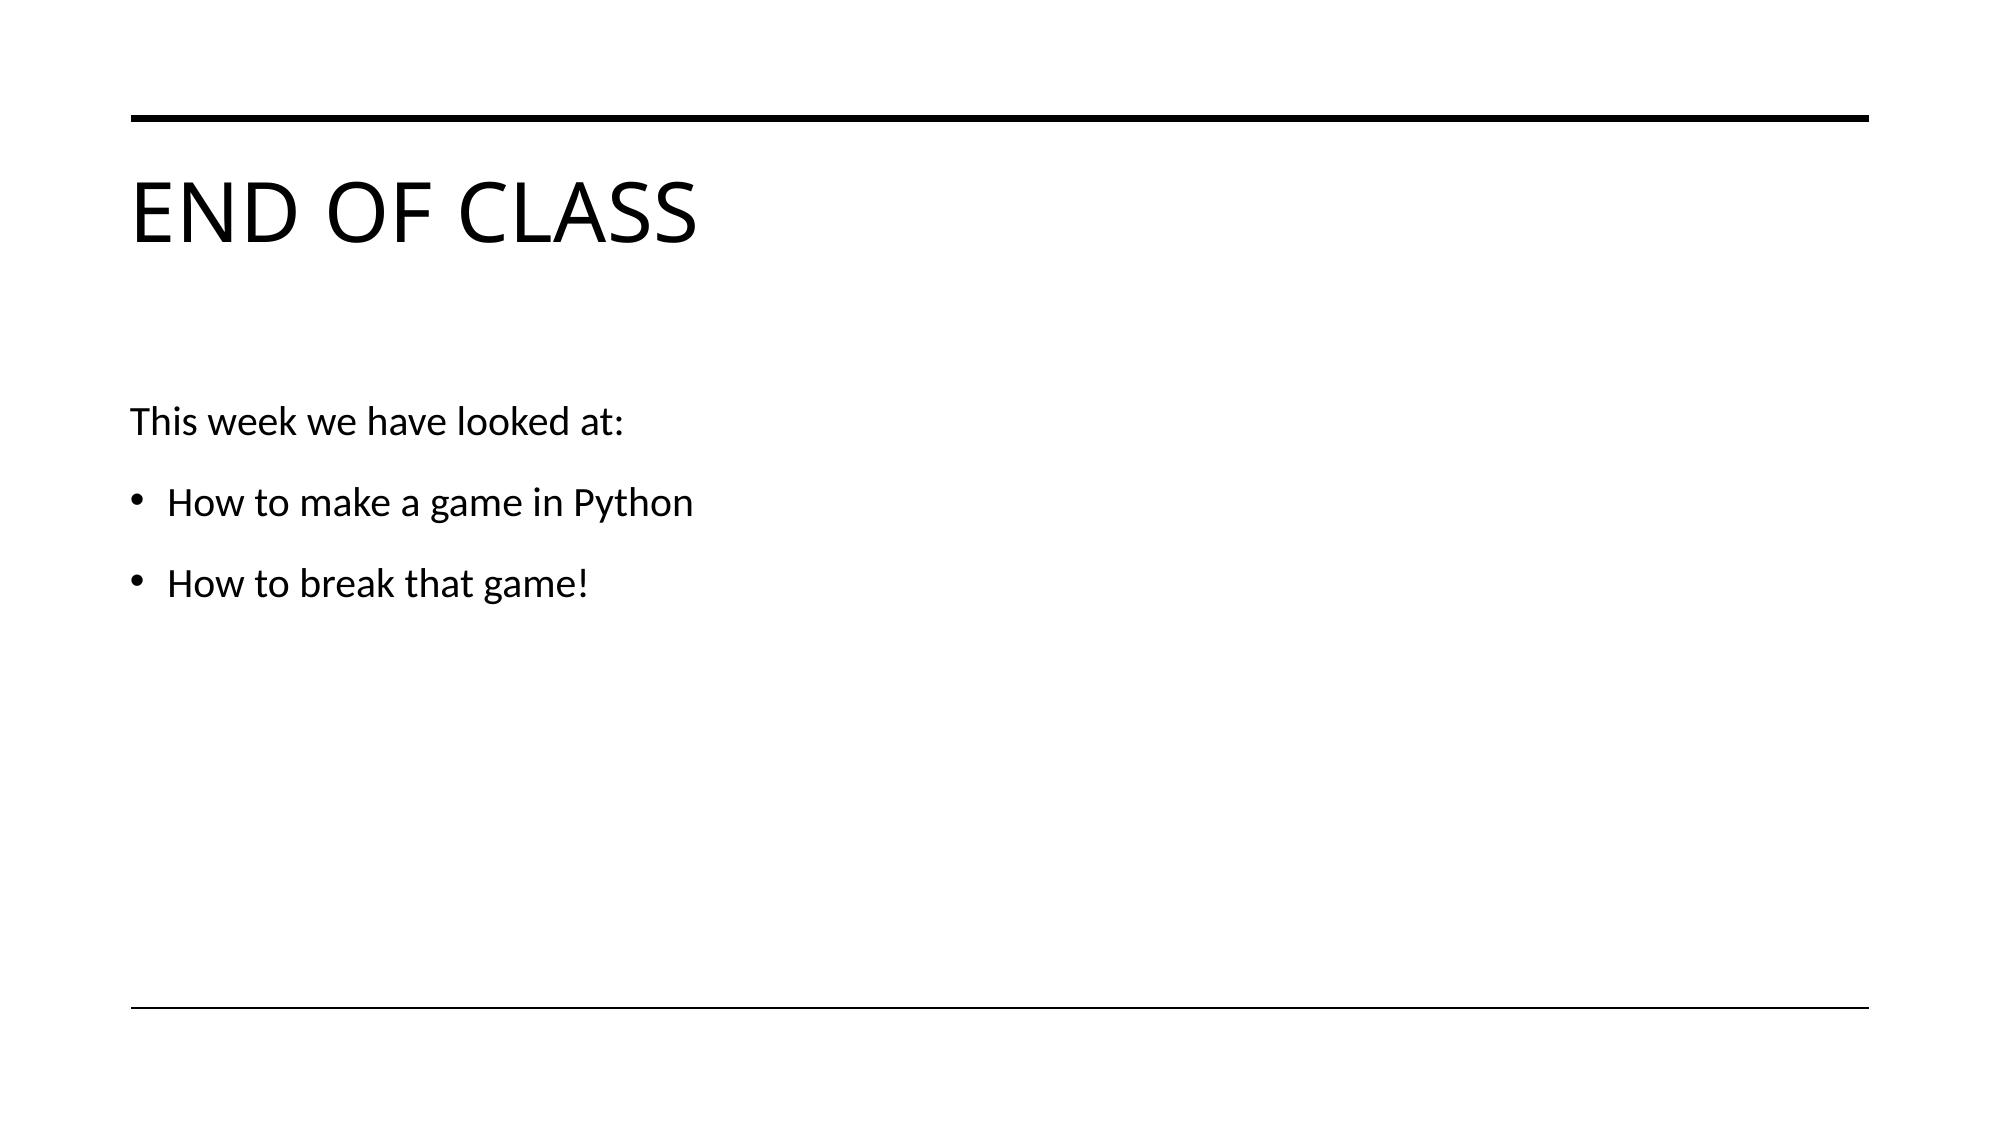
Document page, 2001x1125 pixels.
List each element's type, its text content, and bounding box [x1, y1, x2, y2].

title End of class [114, 151, 1869, 376]
list This week we have looked at: How to make a game in Python How to break that game! [114, 376, 1869, 973]
